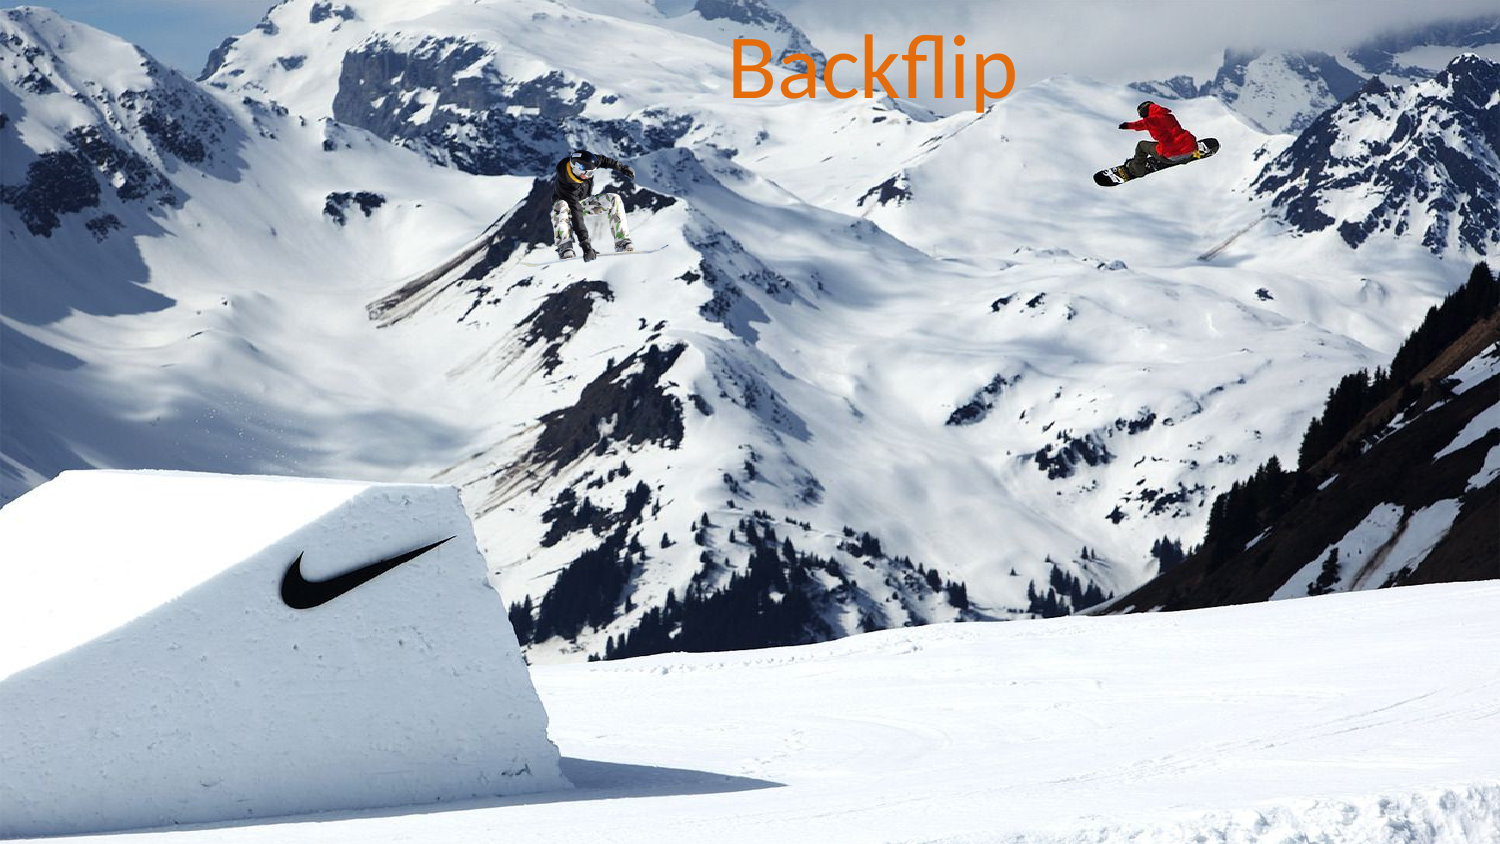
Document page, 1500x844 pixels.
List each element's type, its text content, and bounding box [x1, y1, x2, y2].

picture [0, 0, 1500, 844]
text_box Backflip [712, 0, 1113, 125]
